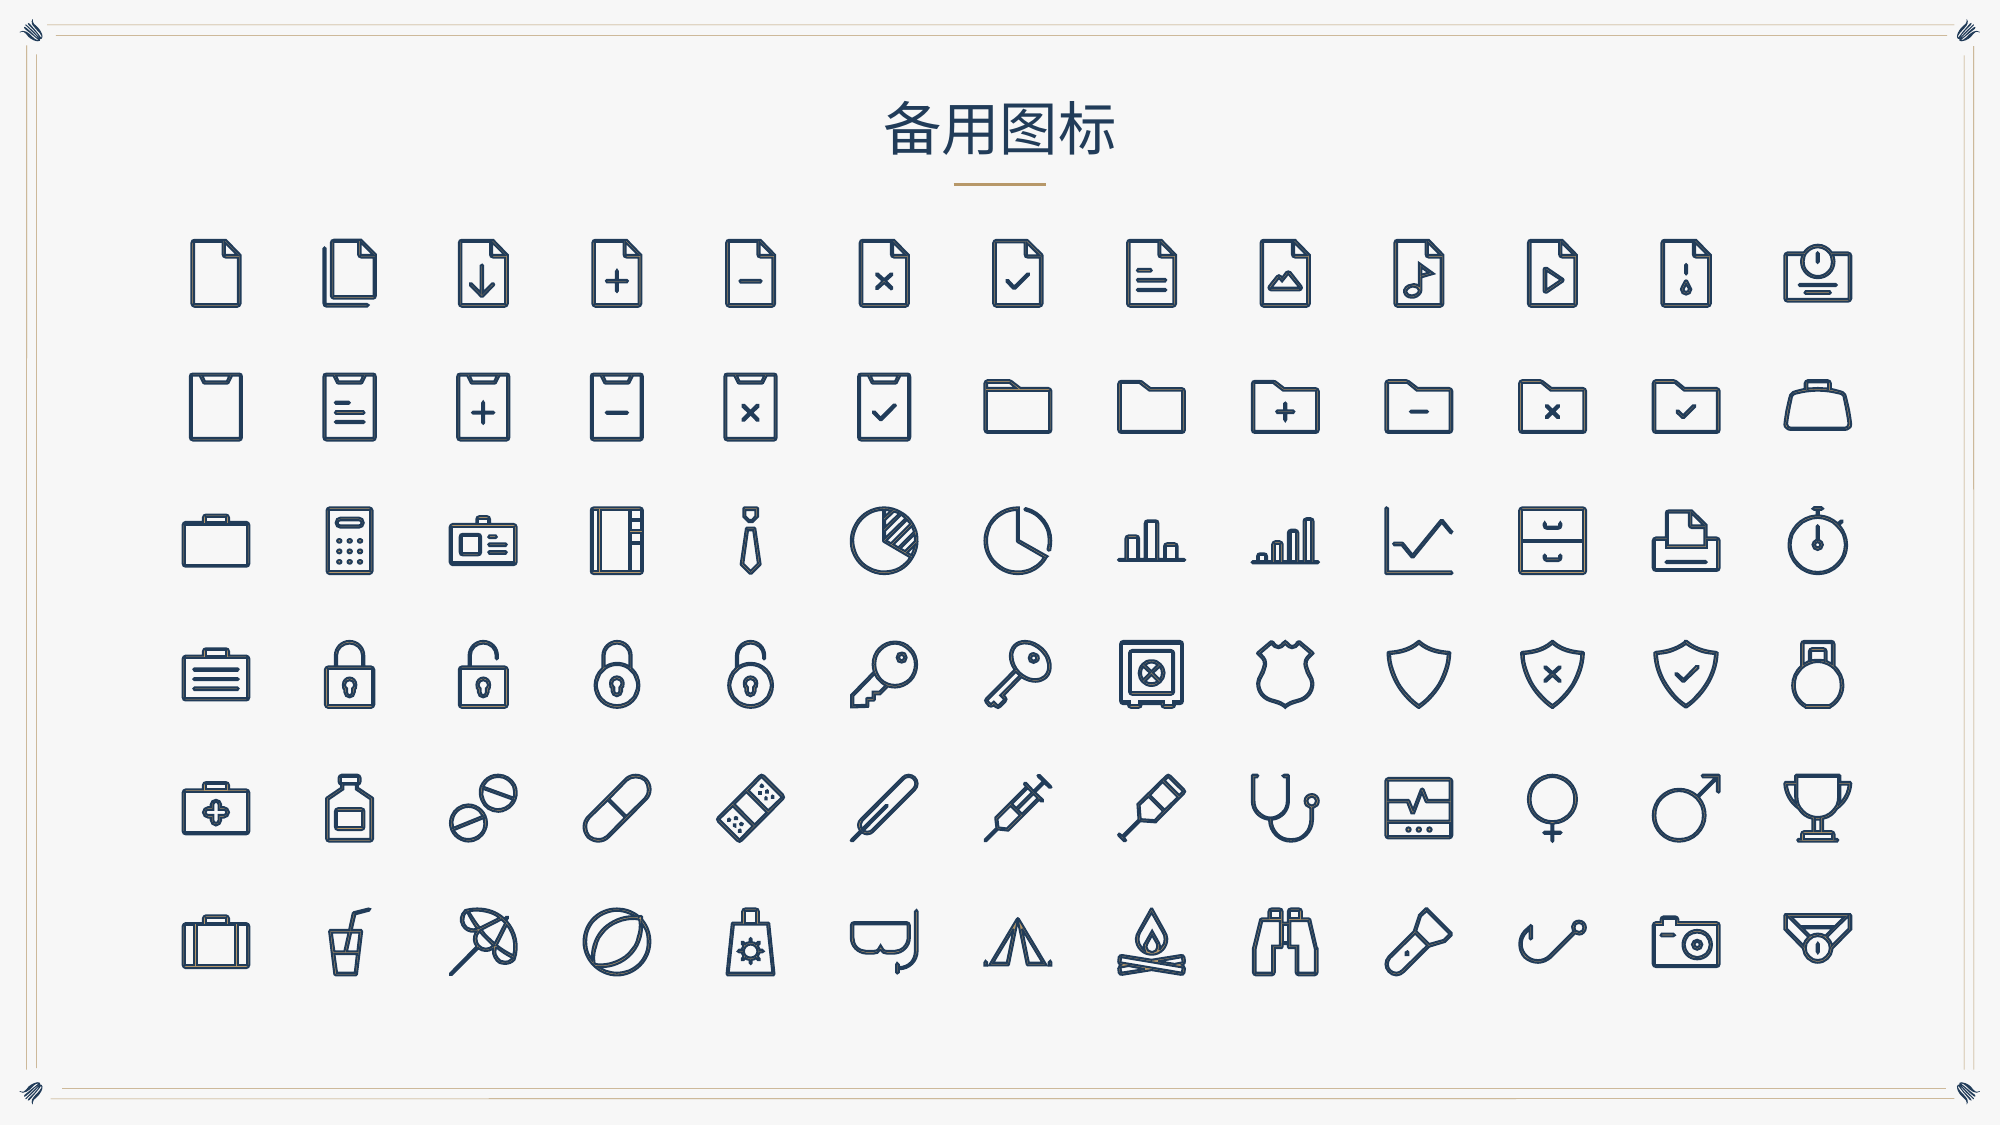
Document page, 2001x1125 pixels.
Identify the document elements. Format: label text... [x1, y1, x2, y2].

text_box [449, 774, 517, 842]
text_box [583, 908, 651, 976]
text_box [182, 782, 250, 835]
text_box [1120, 640, 1183, 708]
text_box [984, 507, 1052, 575]
text_box [1792, 640, 1844, 708]
text_box [583, 774, 651, 842]
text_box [850, 910, 918, 974]
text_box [457, 373, 510, 441]
text_box [191, 239, 241, 307]
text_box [323, 373, 376, 441]
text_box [1385, 777, 1453, 839]
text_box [717, 774, 784, 842]
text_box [859, 239, 909, 307]
text_box [1784, 774, 1852, 842]
text_box [1118, 380, 1185, 433]
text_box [1652, 916, 1720, 967]
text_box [326, 507, 373, 575]
text_box [450, 908, 517, 975]
text_box [1652, 774, 1720, 842]
text_box [1387, 640, 1451, 708]
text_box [1521, 640, 1584, 708]
text_box [329, 908, 371, 976]
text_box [851, 641, 918, 709]
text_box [1784, 244, 1852, 302]
text_box [1251, 774, 1319, 842]
text_box [1784, 380, 1852, 430]
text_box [1519, 507, 1587, 575]
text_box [728, 640, 774, 708]
text_box [182, 915, 250, 969]
text_box [590, 507, 643, 575]
text_box [1118, 774, 1186, 842]
text_box [850, 774, 918, 842]
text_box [726, 239, 776, 307]
text_box [850, 507, 918, 575]
text_box [1257, 640, 1314, 708]
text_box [324, 640, 375, 708]
text_box [1527, 774, 1577, 842]
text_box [323, 239, 376, 307]
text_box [1251, 380, 1319, 433]
text_box [182, 514, 250, 567]
text_box [984, 775, 1052, 842]
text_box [1385, 908, 1453, 976]
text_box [724, 373, 777, 441]
text_box [1519, 920, 1586, 963]
text_box [984, 380, 1052, 433]
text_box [1652, 380, 1720, 433]
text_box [182, 648, 250, 701]
text_box [1252, 908, 1318, 976]
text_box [1654, 640, 1718, 708]
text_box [740, 507, 761, 574]
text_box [1394, 239, 1444, 307]
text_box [1652, 510, 1720, 571]
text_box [1118, 908, 1185, 975]
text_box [1788, 507, 1848, 575]
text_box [1385, 507, 1453, 575]
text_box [458, 239, 508, 307]
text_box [1527, 239, 1577, 307]
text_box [985, 640, 1051, 709]
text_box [326, 774, 374, 842]
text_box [1385, 380, 1453, 433]
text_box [594, 640, 640, 708]
text_box [1118, 520, 1185, 561]
text_box 备用图标 [868, 84, 1132, 170]
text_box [1519, 380, 1587, 433]
text_box [189, 373, 242, 441]
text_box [1661, 239, 1711, 307]
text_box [726, 908, 775, 976]
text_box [993, 239, 1043, 307]
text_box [984, 918, 1052, 966]
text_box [449, 516, 517, 566]
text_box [458, 640, 508, 708]
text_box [1784, 914, 1852, 963]
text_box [590, 373, 643, 441]
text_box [858, 373, 911, 441]
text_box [592, 239, 642, 307]
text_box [1260, 239, 1310, 307]
text_box [1251, 518, 1319, 564]
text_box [1127, 239, 1177, 307]
